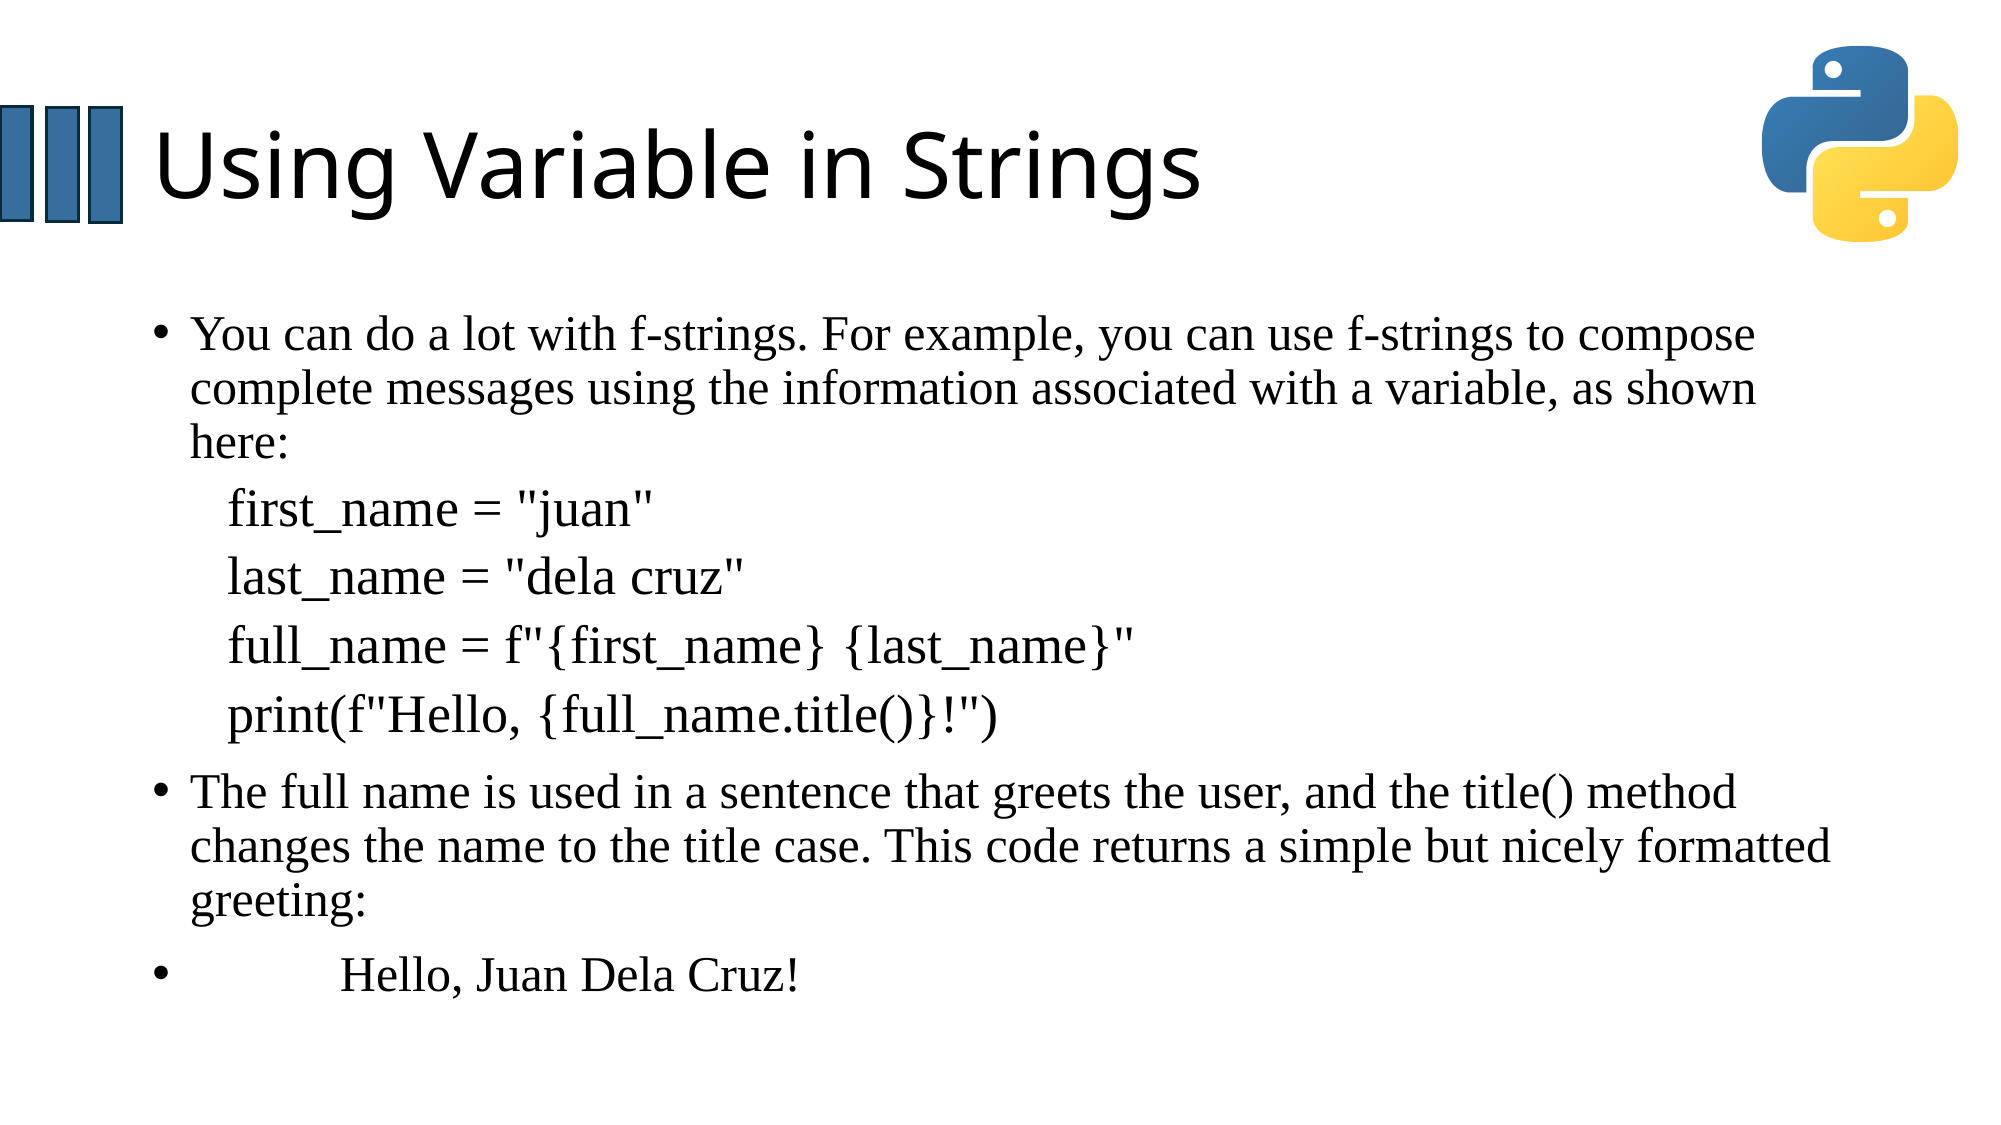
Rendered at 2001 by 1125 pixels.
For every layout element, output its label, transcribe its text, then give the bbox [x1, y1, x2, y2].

picture [1714, 2, 2001, 289]
text_box [0, 105, 34, 222]
title Using Variable in Strings [137, 59, 1714, 278]
text_box [45, 106, 80, 223]
list You can do a lot with f-strings. For example, you can use f-strings to compose complete messages using the information associated with a variable, as shown here: first_name = "juan" last_name = "dela cruz" full_name = f"{first_name} {last_name}" print(f"Hello, {full_name.title()}!") The full name is used in a sentence that greets the user, and the title() method changes the name to the title case. This code returns a simple but nicely formatted greeting: Hello, Juan Dela Cruz! [137, 299, 1863, 1014]
text_box [88, 106, 123, 224]
